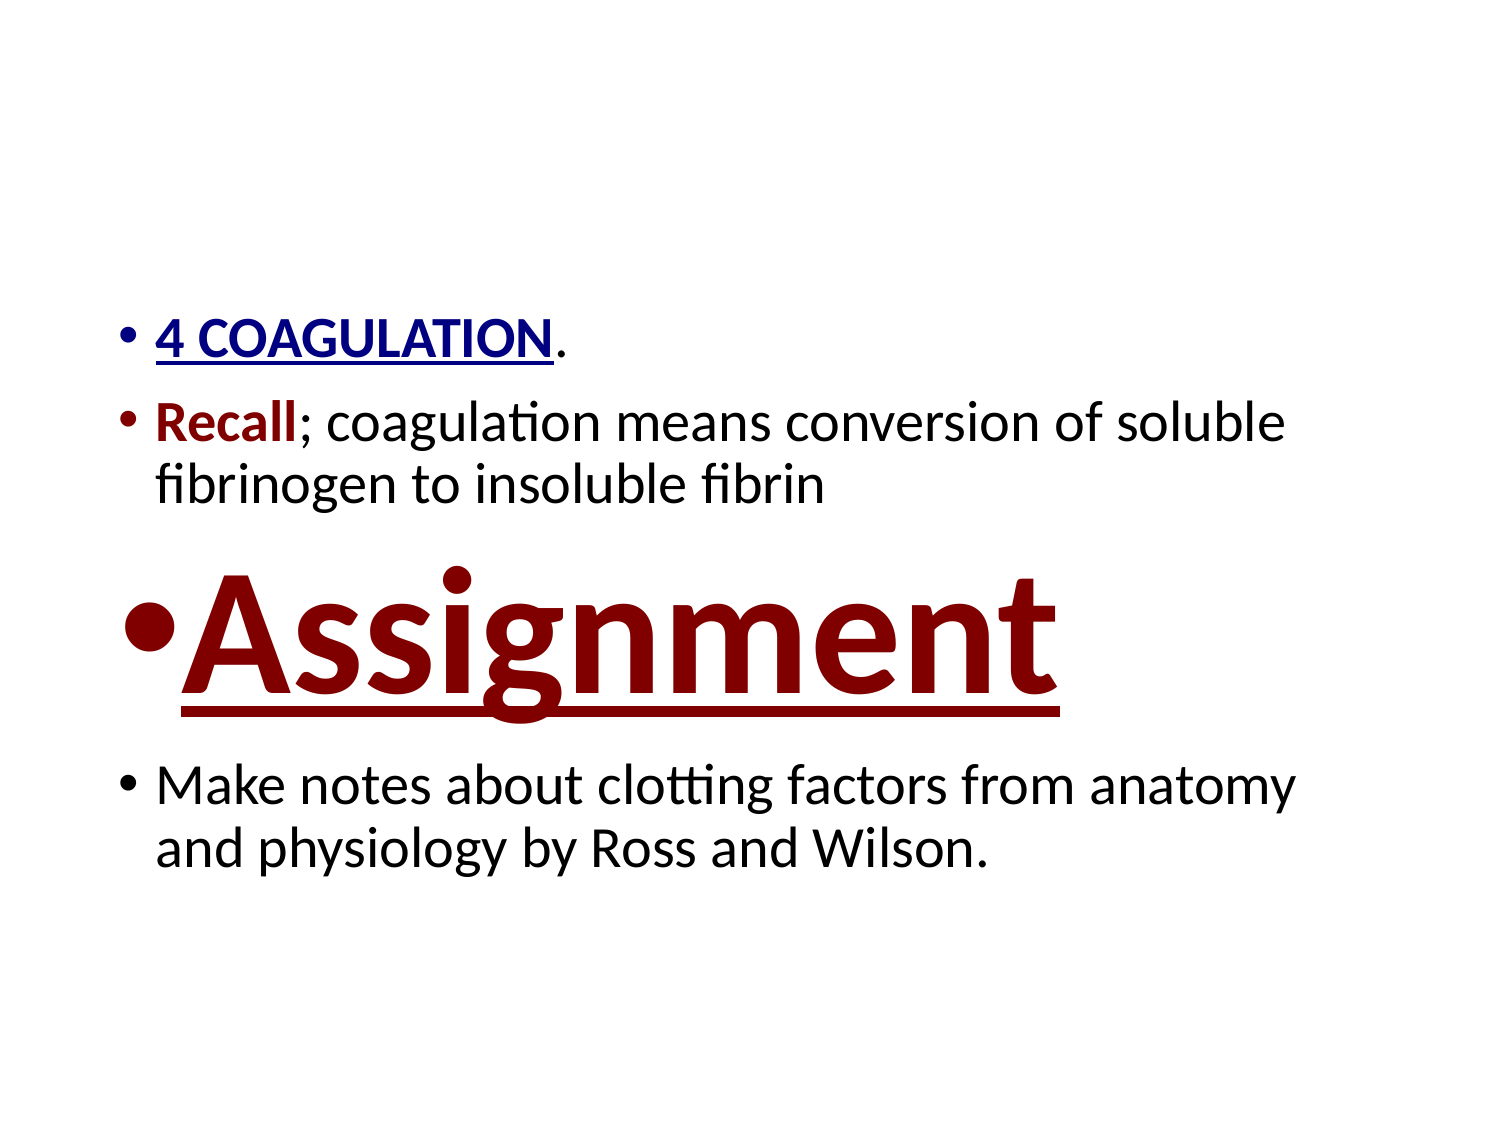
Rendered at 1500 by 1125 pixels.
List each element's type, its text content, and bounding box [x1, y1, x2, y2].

list 4 COAGULATION. Recall; coagulation means conversion of soluble fibrinogen to insoluble fibrin Assignment Make notes about clotting factors from anatomy and physiology by Ross and Wilson. [103, 299, 1397, 1014]
